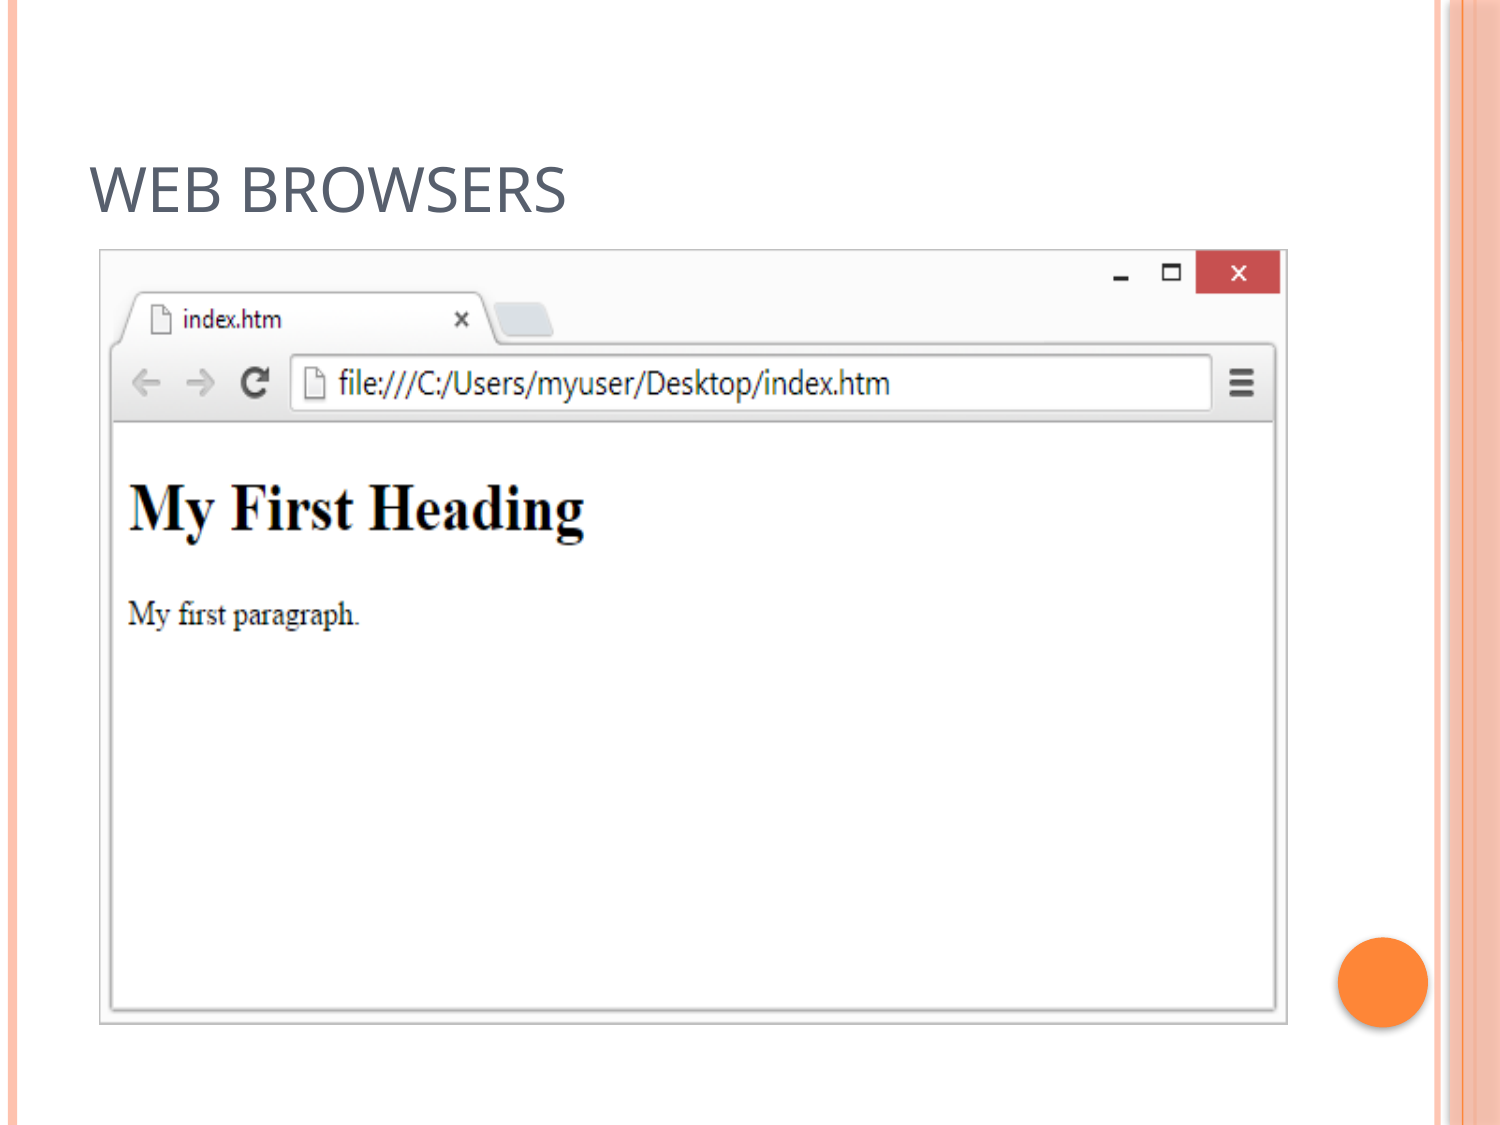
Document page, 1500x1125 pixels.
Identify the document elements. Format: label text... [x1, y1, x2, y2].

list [99, 249, 1288, 1026]
title Web Browsers [75, 45, 1300, 233]
